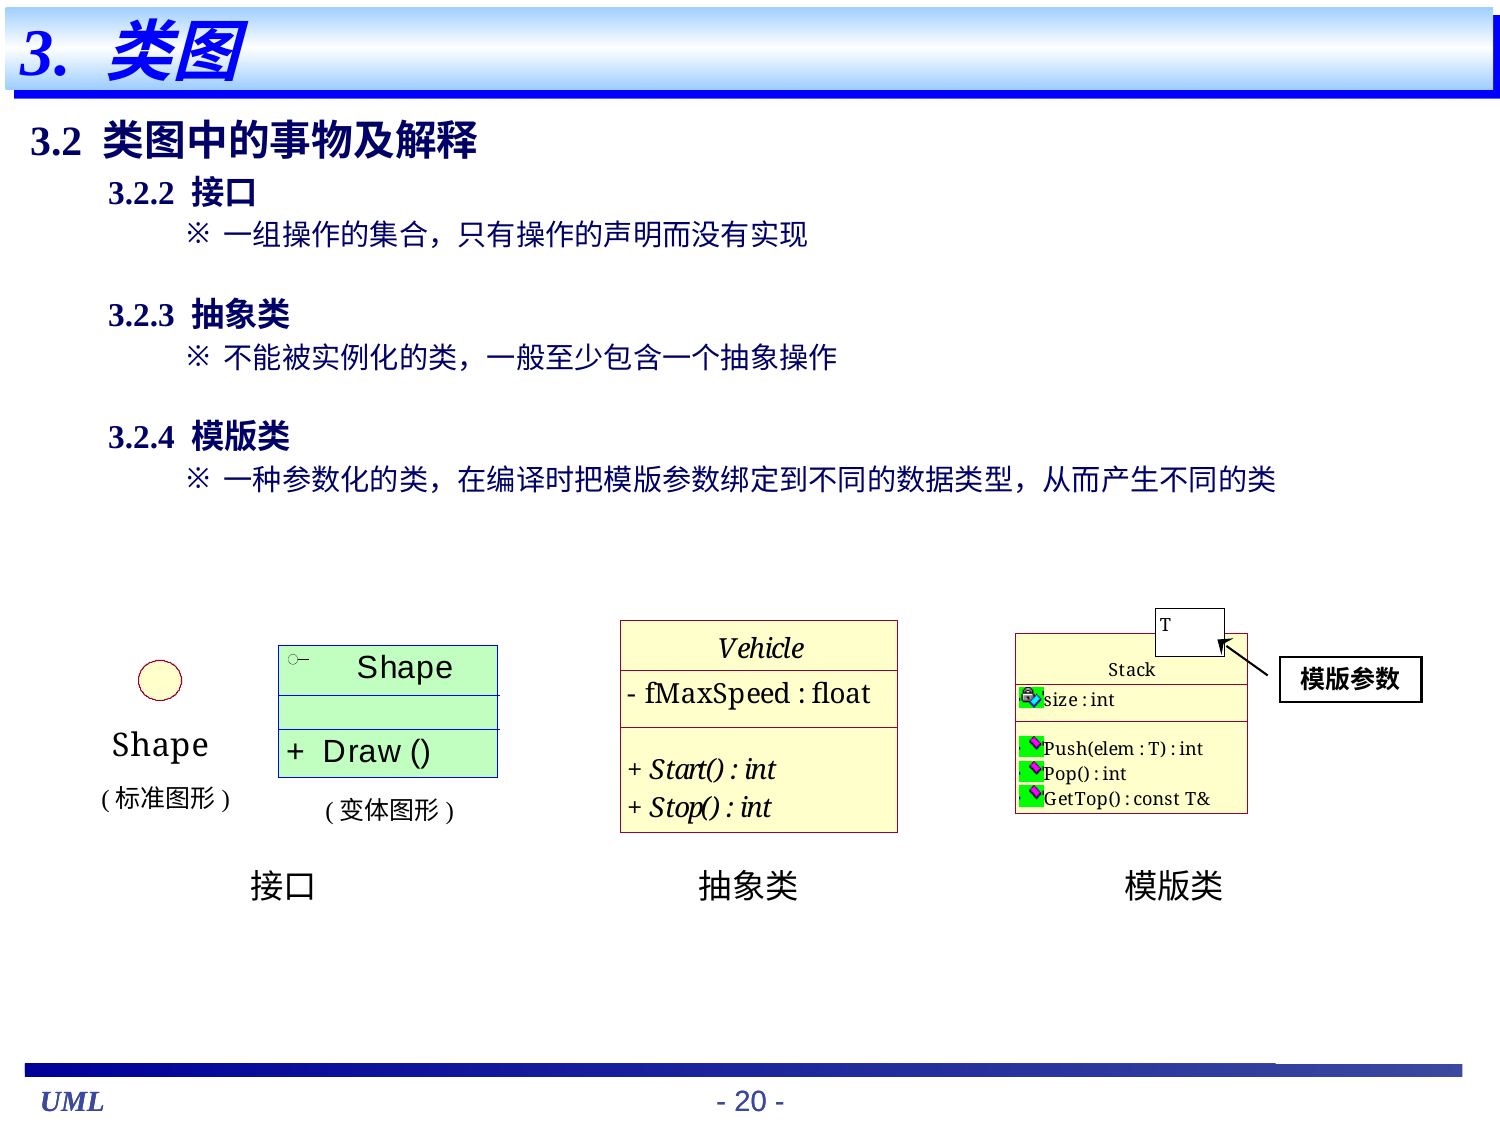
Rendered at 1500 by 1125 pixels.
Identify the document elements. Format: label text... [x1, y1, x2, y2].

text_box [53, 645, 503, 913]
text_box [606, 609, 915, 914]
title 3. 类图 [5, 7, 1494, 91]
text_box 3.2 类图中的事物及解释 3.2.2 接口 一组操作的集合，只有操作的声明而没有实现 3.2.3 抽象类 不能被实例化的类，一般至少包含一个抽象操作 3.2.4 模版类 一种参数化的类，在编译时把模版参数绑定到不同的数据类型，从而产生不同的类 [29, 113, 1469, 528]
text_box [1008, 597, 1422, 913]
